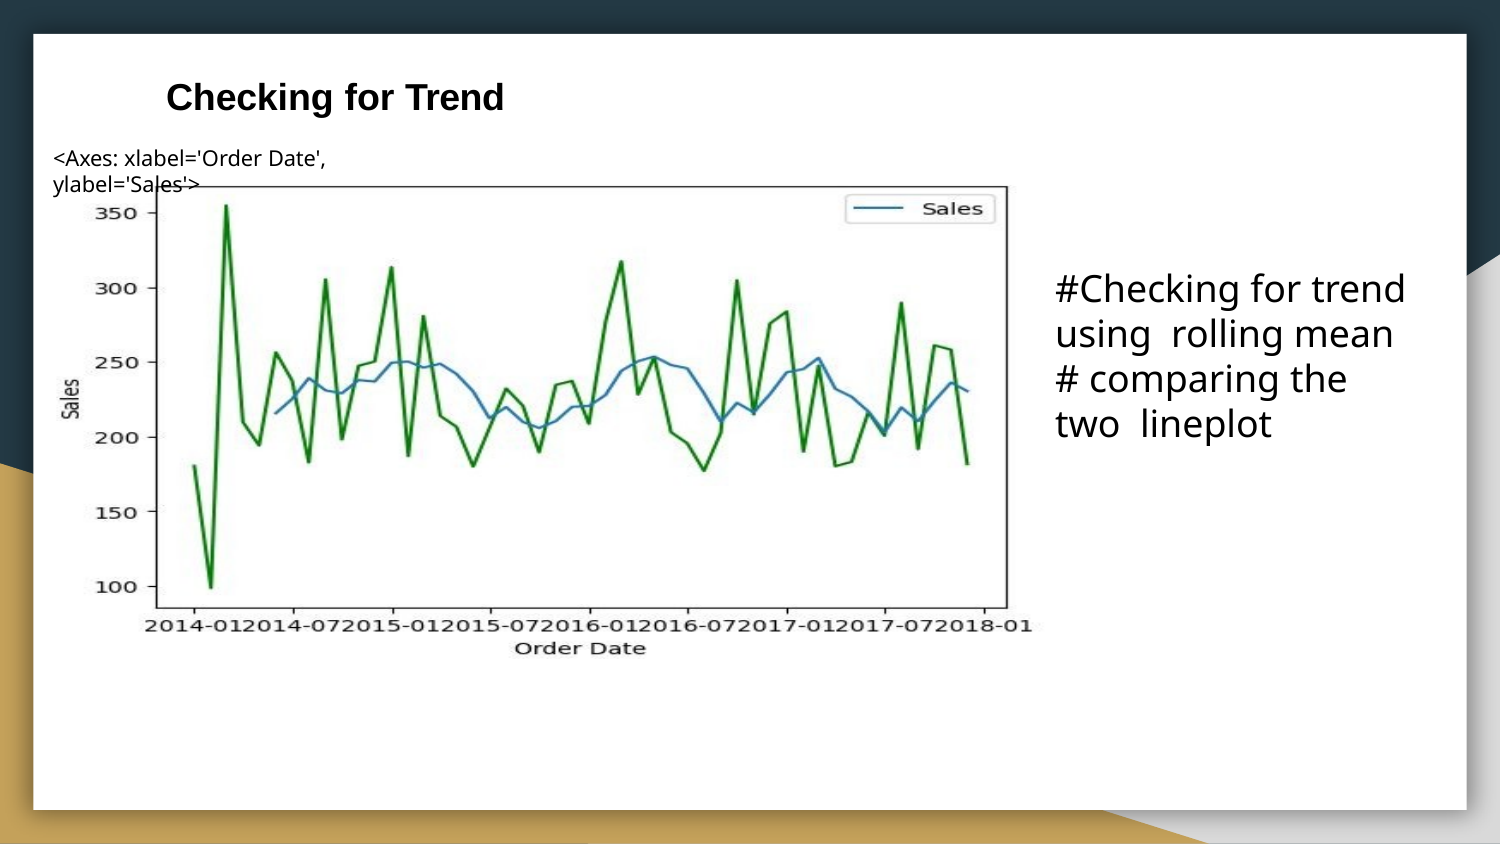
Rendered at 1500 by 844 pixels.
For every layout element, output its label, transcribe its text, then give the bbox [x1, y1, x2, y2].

picture [0, 0, 1500, 844]
title Checking for Trend [164, 70, 510, 174]
text_box <Axes: xlabel='Order Date', ylabel='Sales'> [51, 142, 473, 174]
text_box #Checking for trend using rolling mean # comparing the two lineplot [1055, 262, 1484, 445]
